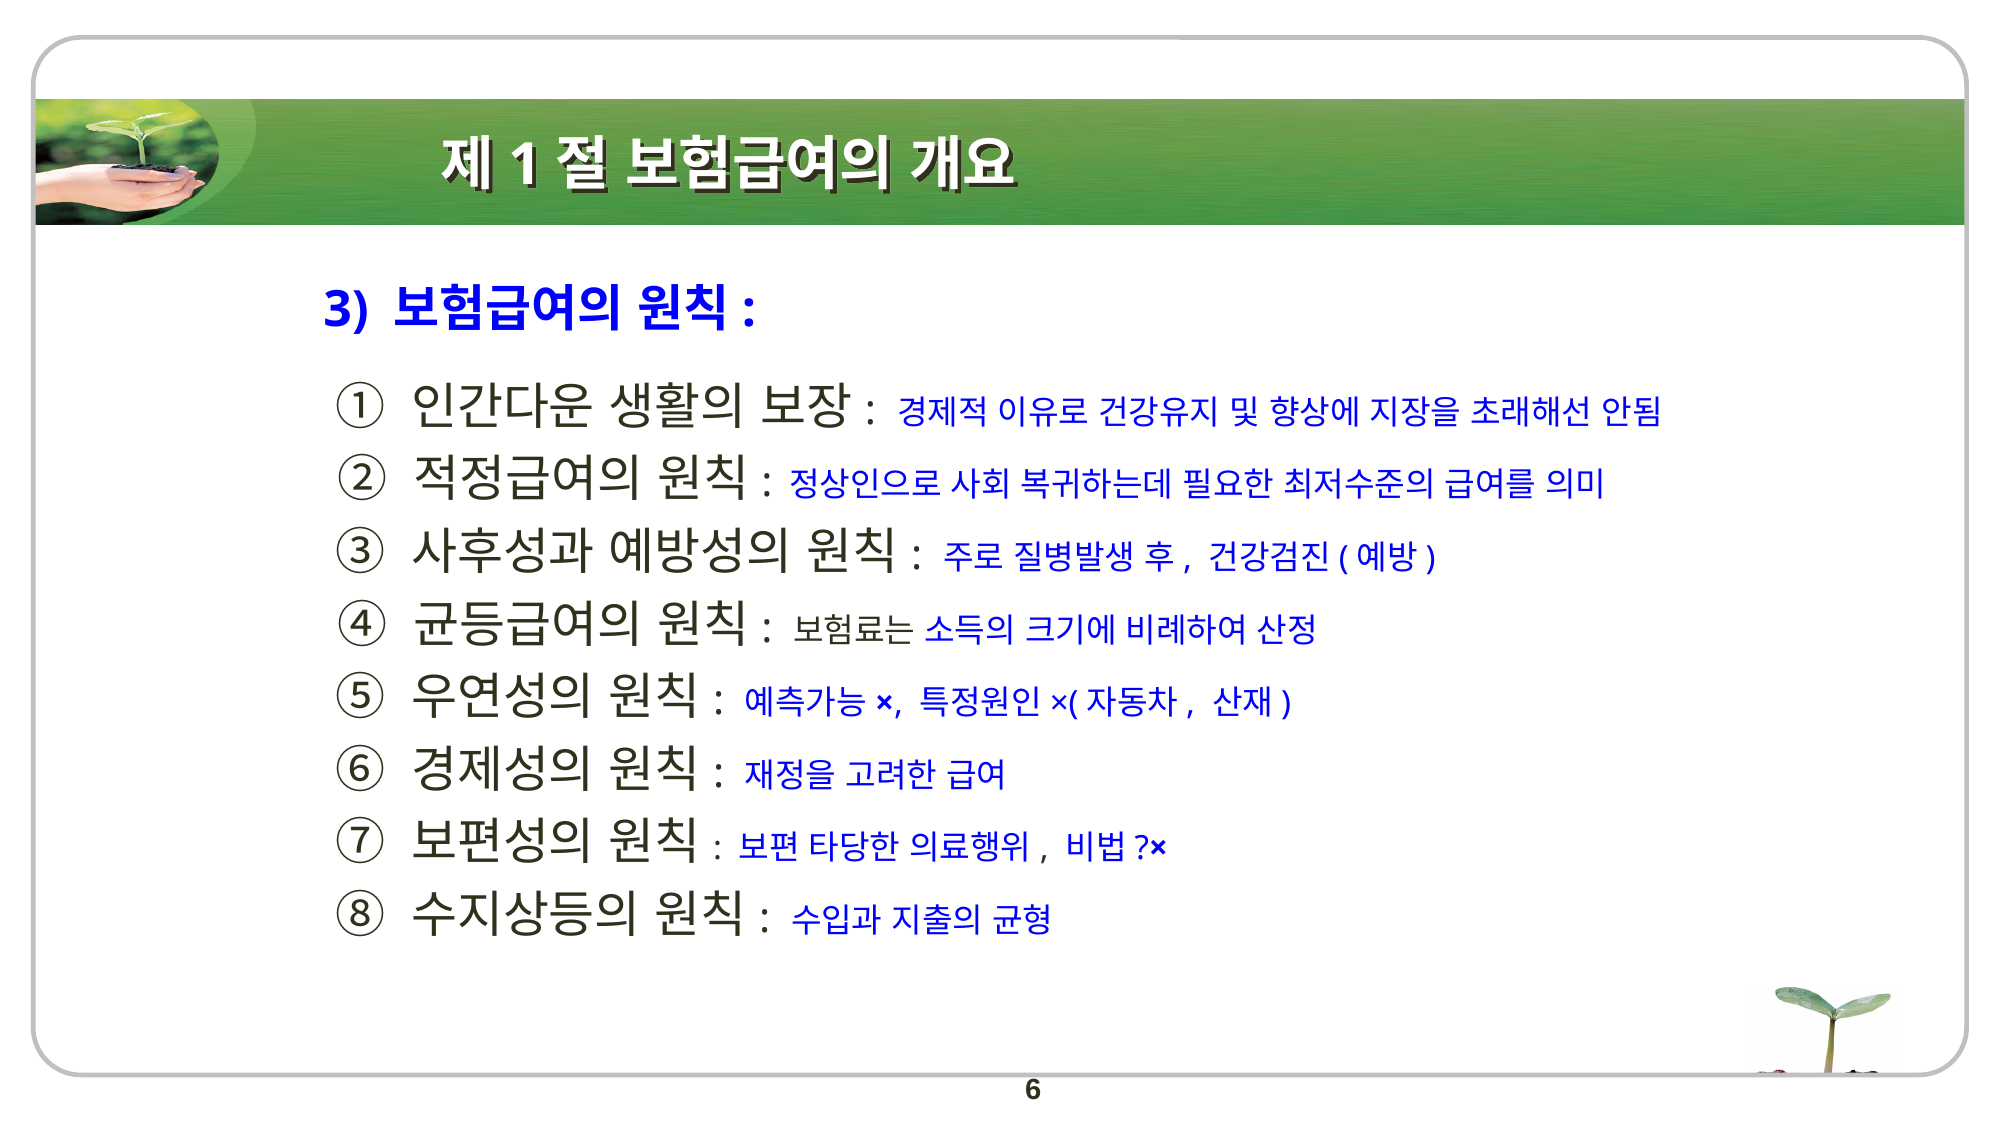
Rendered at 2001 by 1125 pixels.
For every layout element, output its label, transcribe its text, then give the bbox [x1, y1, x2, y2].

title 제1절 보험급여의 개요 [425, 116, 1680, 205]
picture [36, 99, 1964, 225]
picture [1749, 987, 1900, 1072]
slide_number 6 [799, 1062, 1267, 1103]
text_box 3) 보험급여의 원칙: ① 인간다운 생활의 보장: 경제적 이유로 건강유지 및 향상에 지장을 초래해선 안됨 ② 적정급여의 원칙: 정상인으로 사회 복귀하는데 필요한 최저수준의 급여를 의미 ③ 사후성과 예방성의 원칙: 주로 질병발생 후, 건강검진(예방) ④ 균등급여의 원칙: 보험료는 소득의 크기에 비례하여 산정 ⑤ 우연성의 원칙: 예측가능×, 특정원인×(자동차, 산재) ⑥ 경제성의 원칙: 재정을 고려한 급여 ⑦ 보편성의 원칙: 보편 타당한 의료행위, 비법?× ⑧ 수지상등의 원칙: 수입과 지출의 균형 [308, 269, 1697, 950]
